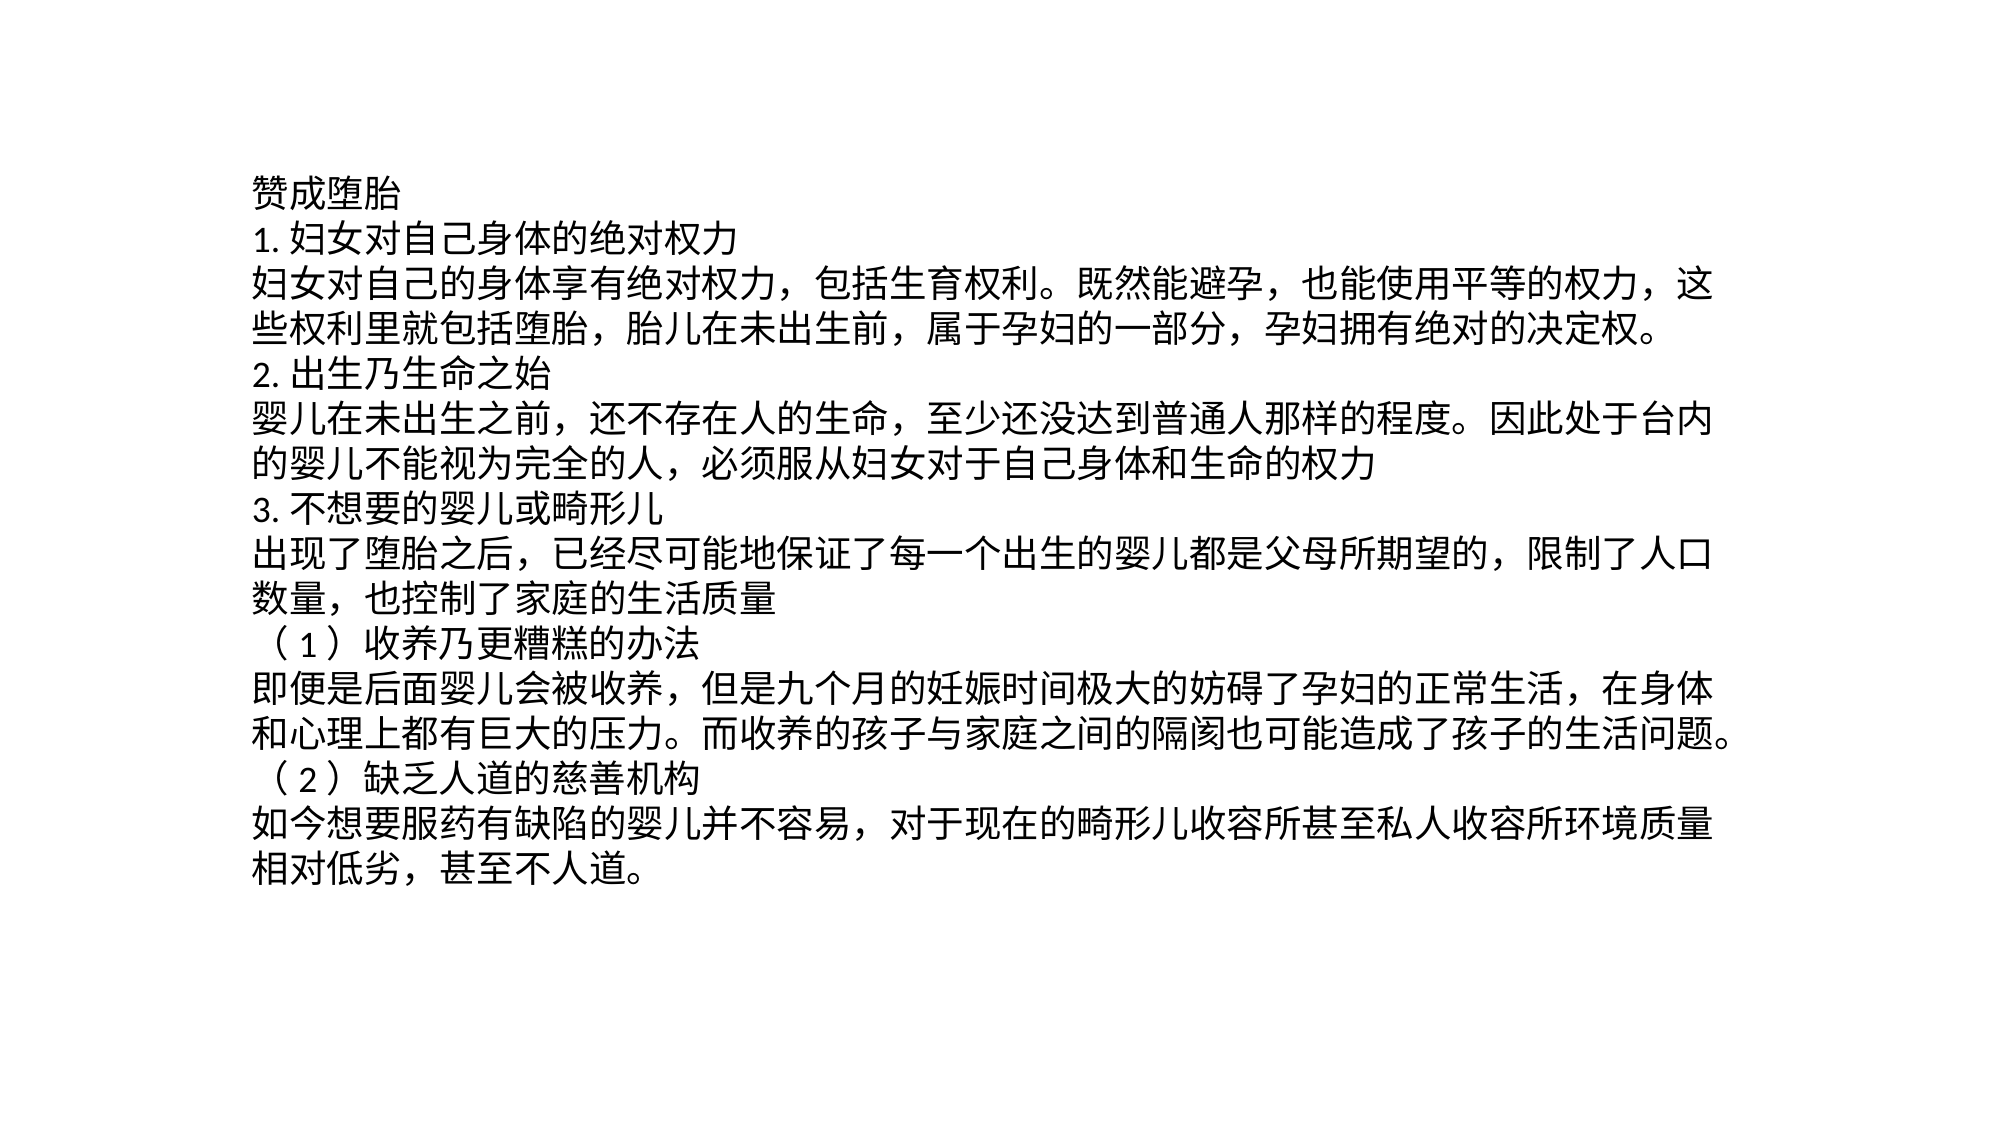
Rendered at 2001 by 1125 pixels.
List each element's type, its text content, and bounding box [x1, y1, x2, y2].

text_box 赞成堕胎 1.妇女对自己身体的绝对权力 妇女对自己的身体享有绝对权力，包括生育权利。既然能避孕，也能使用平等的权力，这些权利里就包括堕胎，胎儿在未出生前，属于孕妇的一部分，孕妇拥有绝对的决定权。 2.出生乃生命之始 婴儿在未出生之前，还不存在人的生命，至少还没达到普通人那样的程度。因此处于台内的婴儿不能视为完全的人，必须服从妇女对于自己身体和生命的权力 3.不想要的婴儿或畸形儿 出现了堕胎之后，已经尽可能地保证了每一个出生的婴儿都是父母所期望的，限制了人口数量，也控制了家庭的生活质量 （1）收养乃更糟糕的办法 即便是后面婴儿会被收养，但是九个月的妊娠时间极大的妨碍了孕妇的正常生活，在身体和心理上都有巨大的压力。而收养的孩子与家庭之间的隔阂也可能造成了孩子的生活问题。 （2）缺乏人道的慈善机构 如今想要服药有缺陷的婴儿并不容易，对于现在的畸形儿收容所甚至私人收容所环境质量相对低劣，甚至不人道。 [237, 162, 1743, 943]
